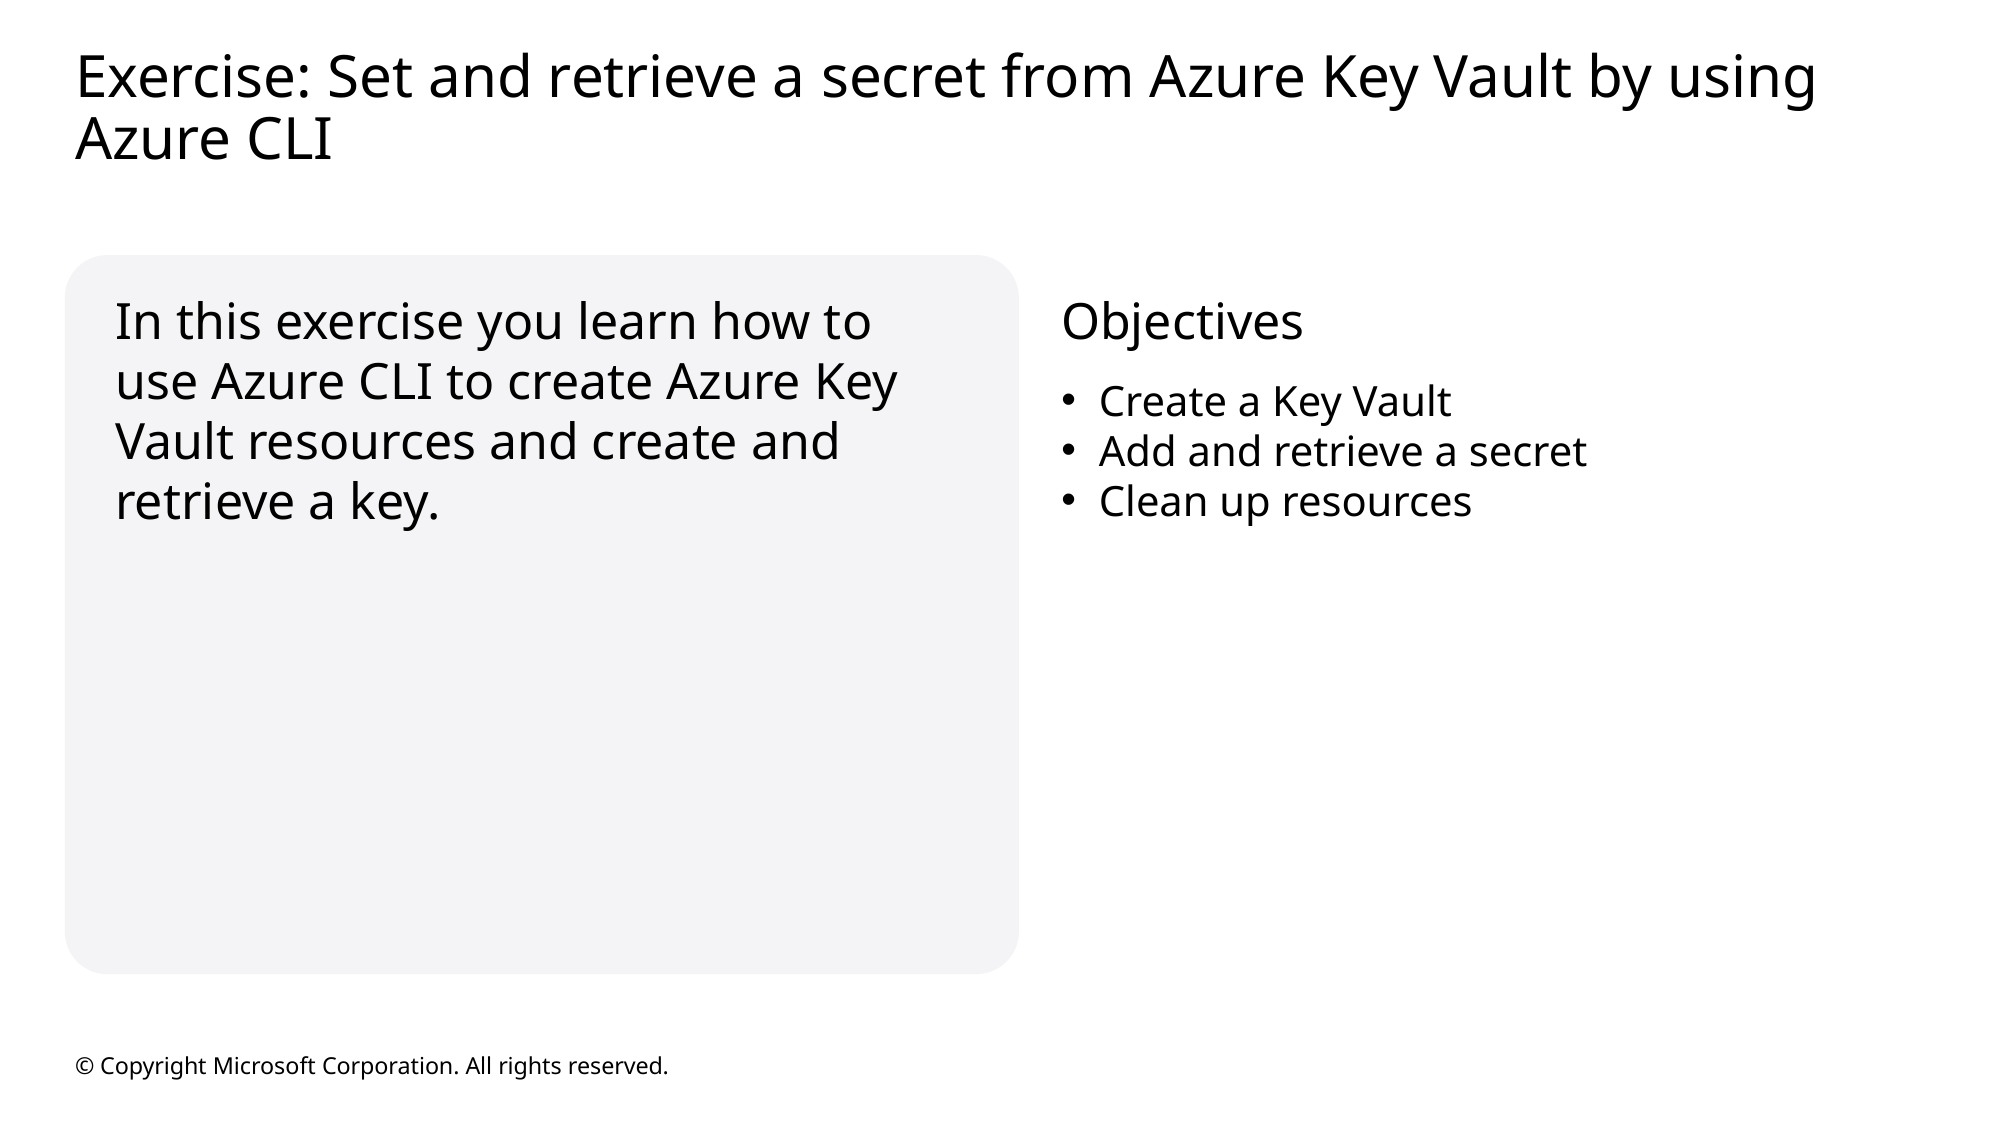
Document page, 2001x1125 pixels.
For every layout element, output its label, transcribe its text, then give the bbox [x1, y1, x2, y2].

list In this exercise you learn how to use Azure CLI to create Azure Key Vault resources and create and retrieve a key. [115, 289, 939, 907]
list Objectives Create a Key Vault Add and retrieve a secret Clean up resources [1061, 289, 1885, 907]
title Exercise: Set and retrieve a secret from Azure Key Vault by using Azure CLI [75, 67, 1916, 153]
